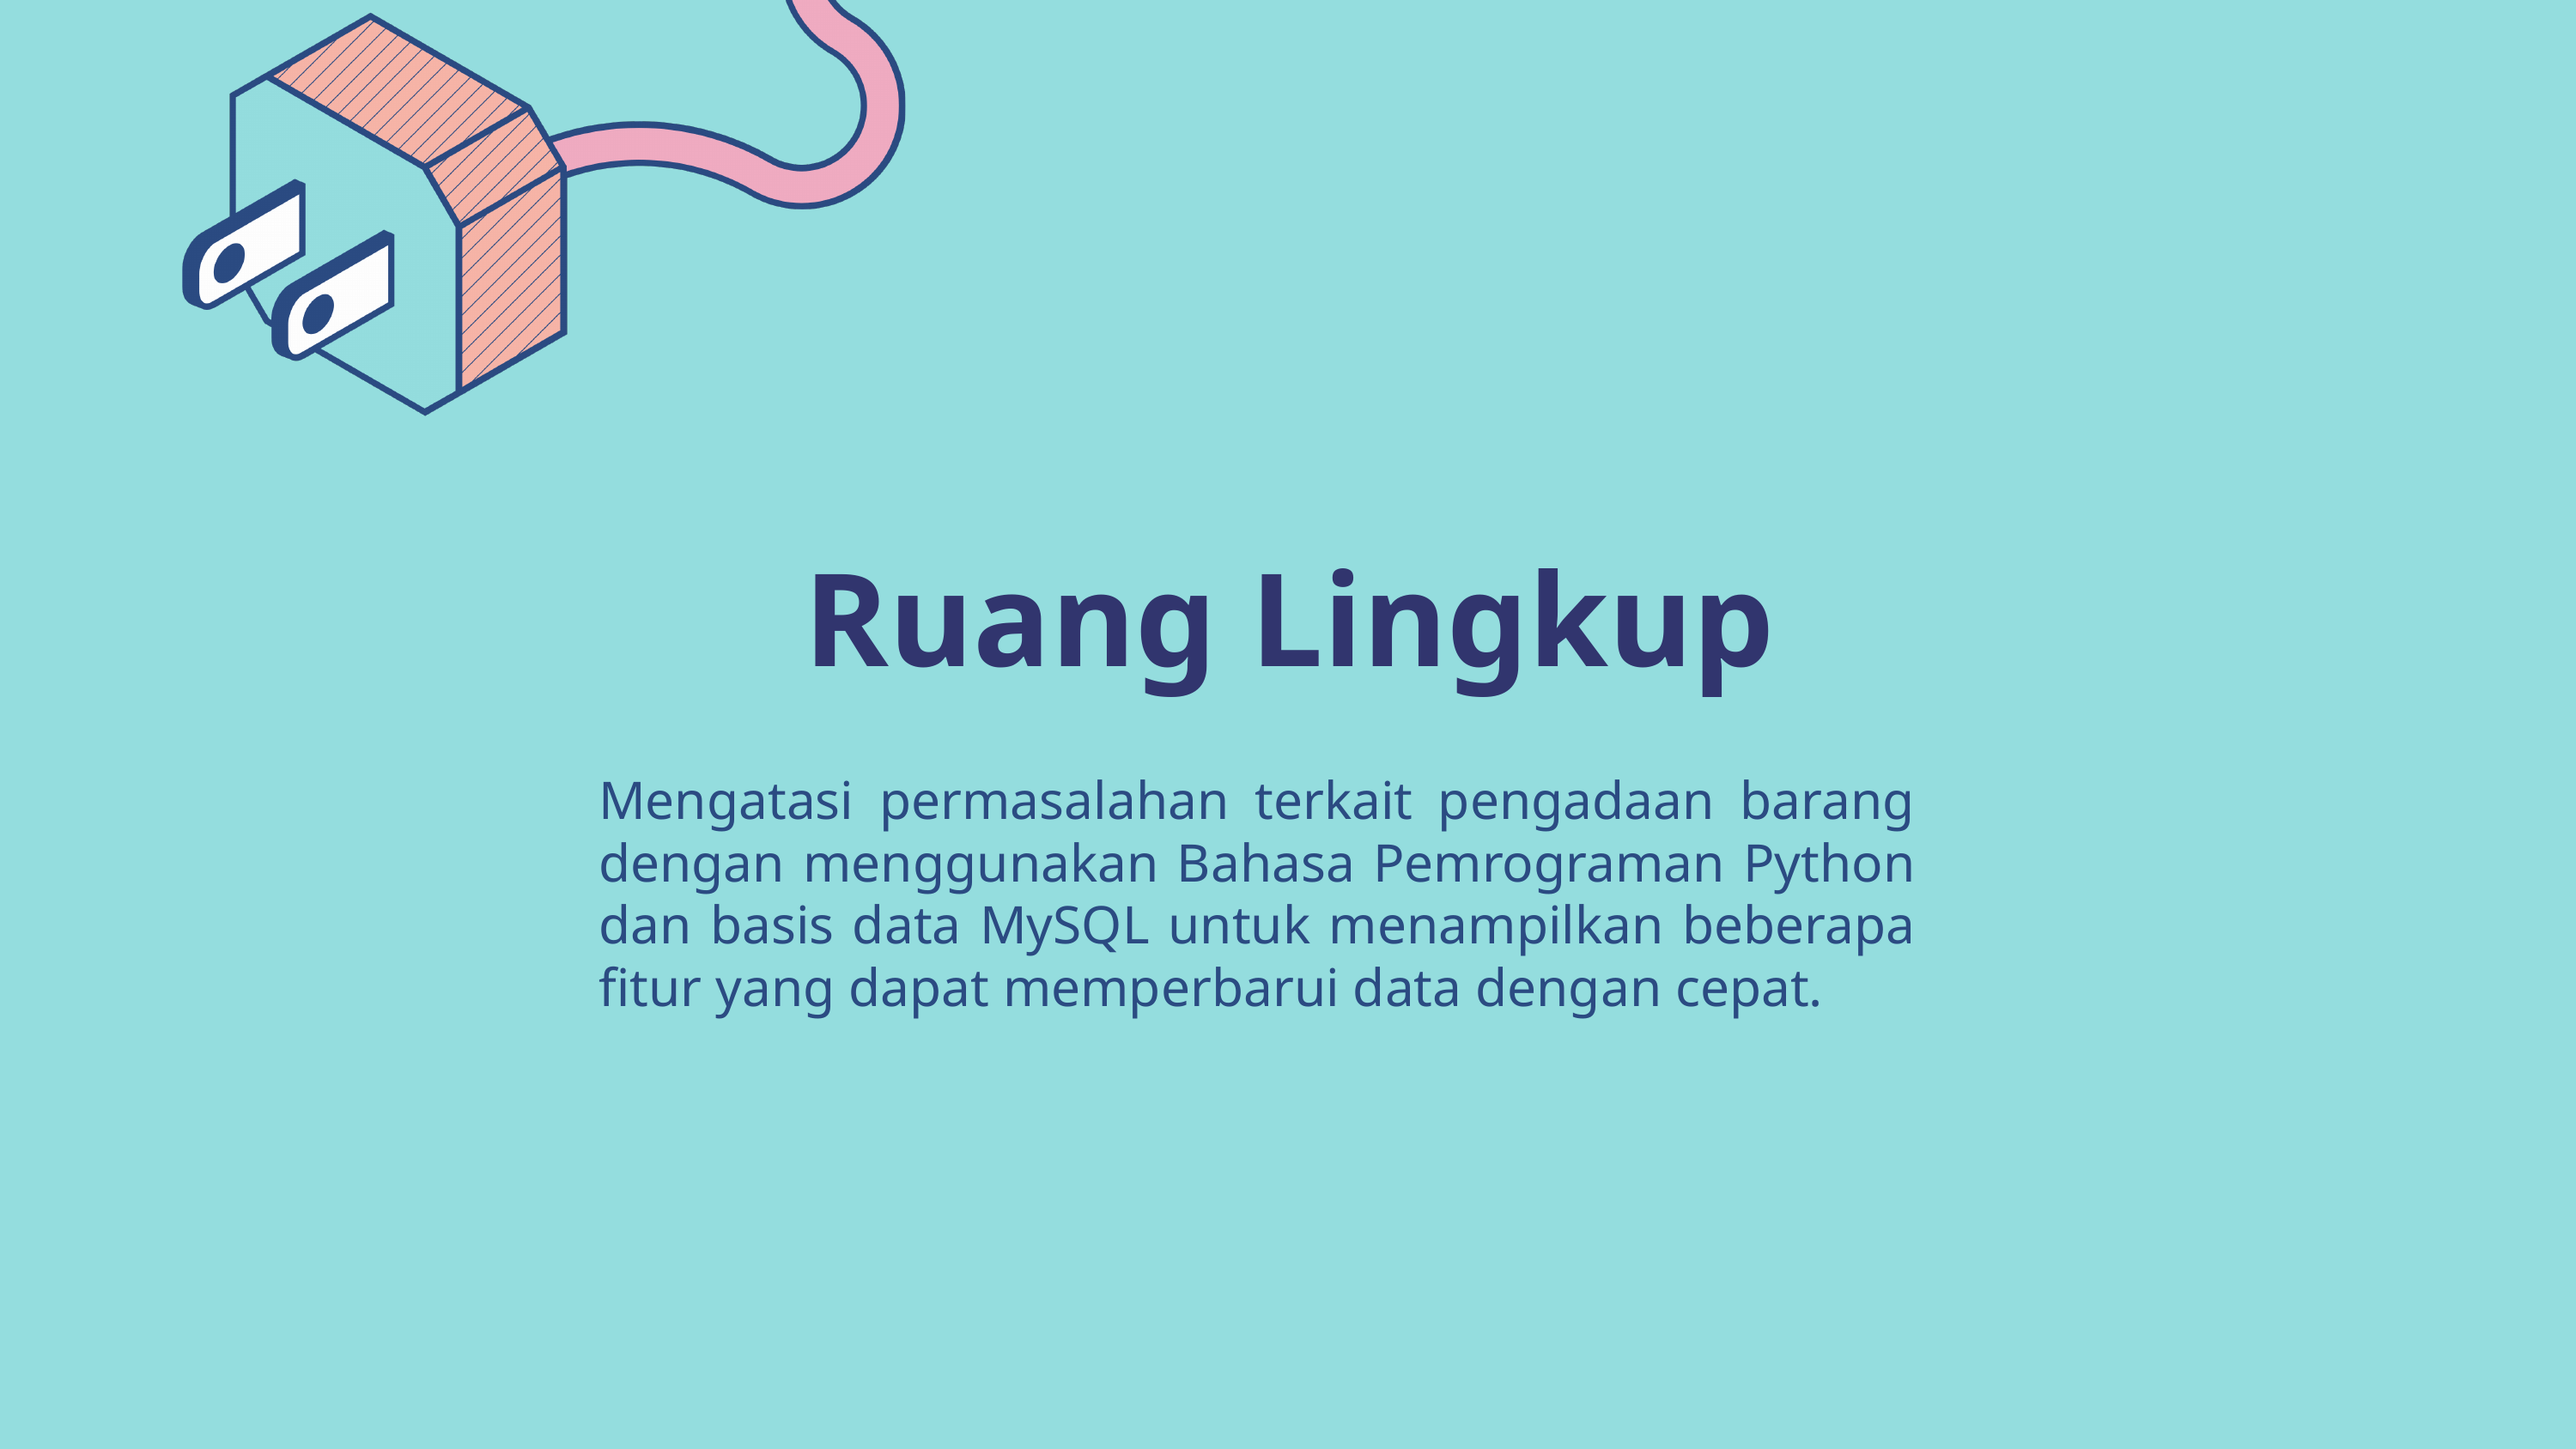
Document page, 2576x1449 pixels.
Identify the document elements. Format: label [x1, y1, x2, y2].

text_box [182, 0, 906, 416]
text_box [598, 554, 1978, 1021]
